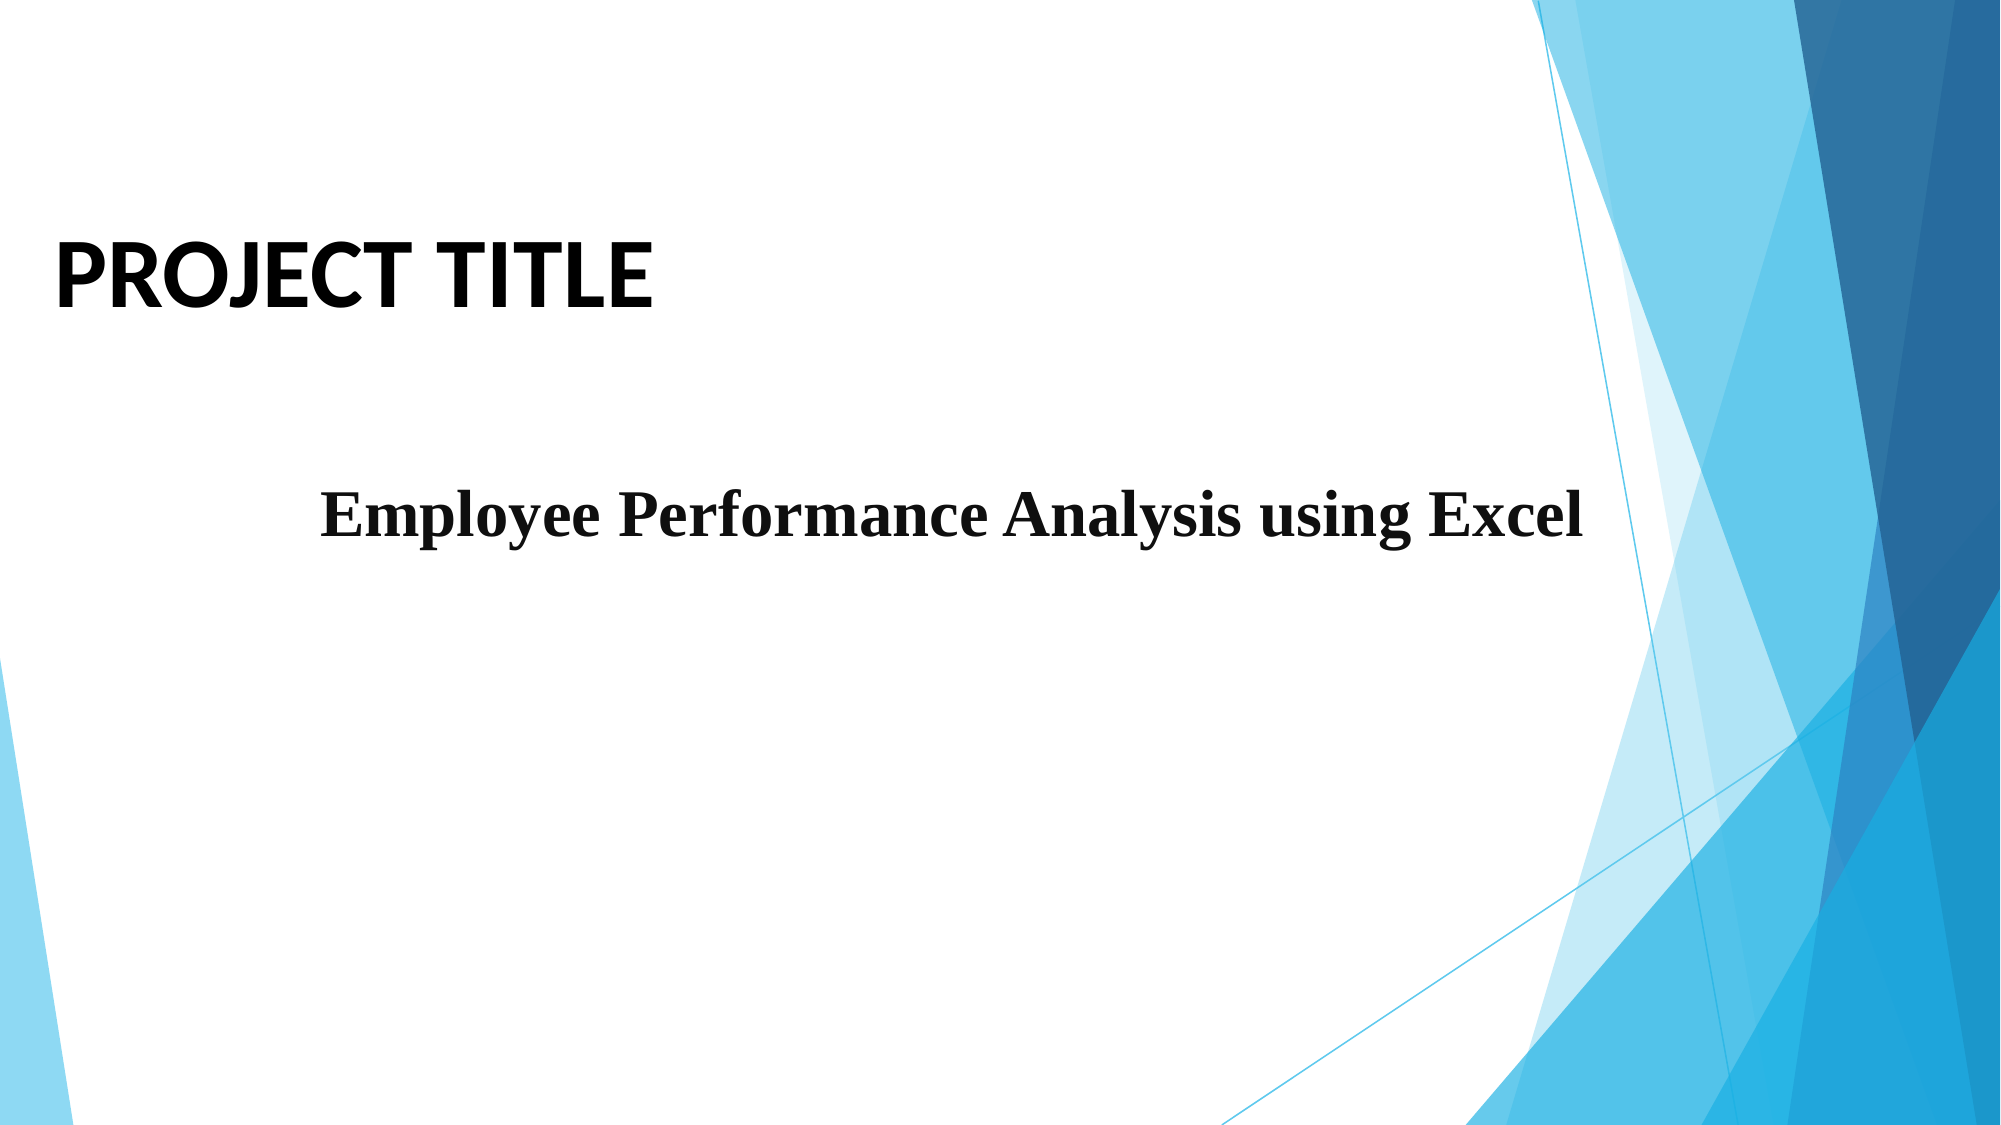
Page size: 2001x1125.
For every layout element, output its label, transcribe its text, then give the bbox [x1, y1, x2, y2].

text_box Employee Performance Analysis using Excel [305, 462, 1601, 558]
text_box PROJECT TITLE [39, 200, 671, 335]
